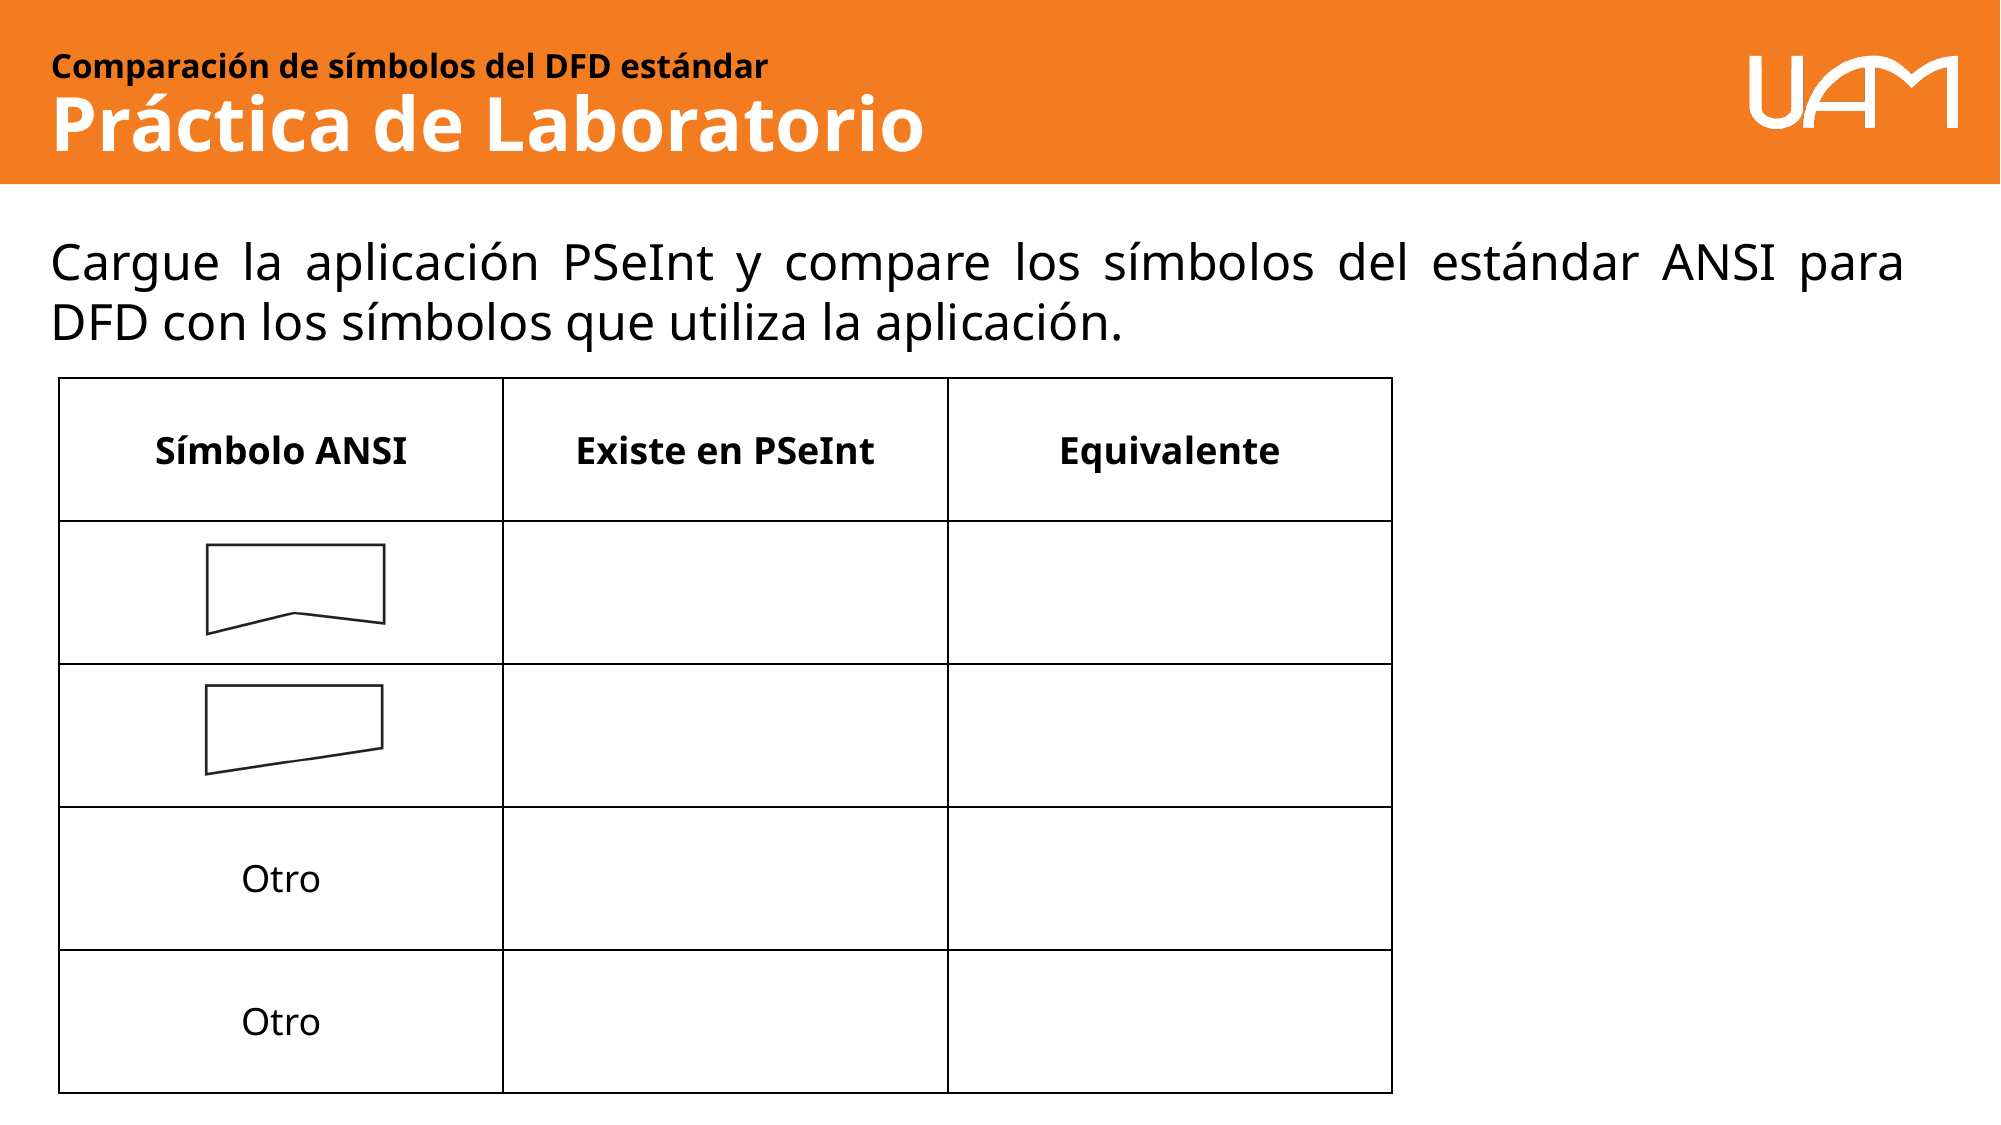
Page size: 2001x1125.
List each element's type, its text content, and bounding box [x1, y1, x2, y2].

table_cell Otro [60, 951, 502, 1092]
table_cell [504, 665, 947, 806]
text_box Práctica de Laboratorio [36, 69, 1398, 175]
picture [1728, 22, 1979, 162]
text_box Cargue la aplicación PSeInt y compare los símbolos del estándar ANSI para DFD con los símbolos que utiliza la aplicación. [36, 223, 1921, 358]
table_header Equivalente [949, 379, 1391, 520]
table_header Símbolo ANSI [60, 379, 502, 520]
table_cell [60, 665, 502, 806]
table_cell Otro [60, 808, 502, 949]
table_cell [60, 522, 502, 663]
table_cell [949, 522, 1391, 663]
picture [202, 536, 388, 638]
table_header Existe en PSeInt [504, 379, 947, 520]
table_cell [949, 951, 1391, 1092]
table_cell [504, 522, 947, 663]
table_cell [949, 808, 1391, 949]
table_cell [504, 951, 947, 1092]
table_cell [949, 665, 1391, 806]
picture [202, 677, 388, 781]
text_box Comparación de símbolos del DFD estándar [36, 38, 1184, 93]
table_cell [504, 808, 947, 949]
